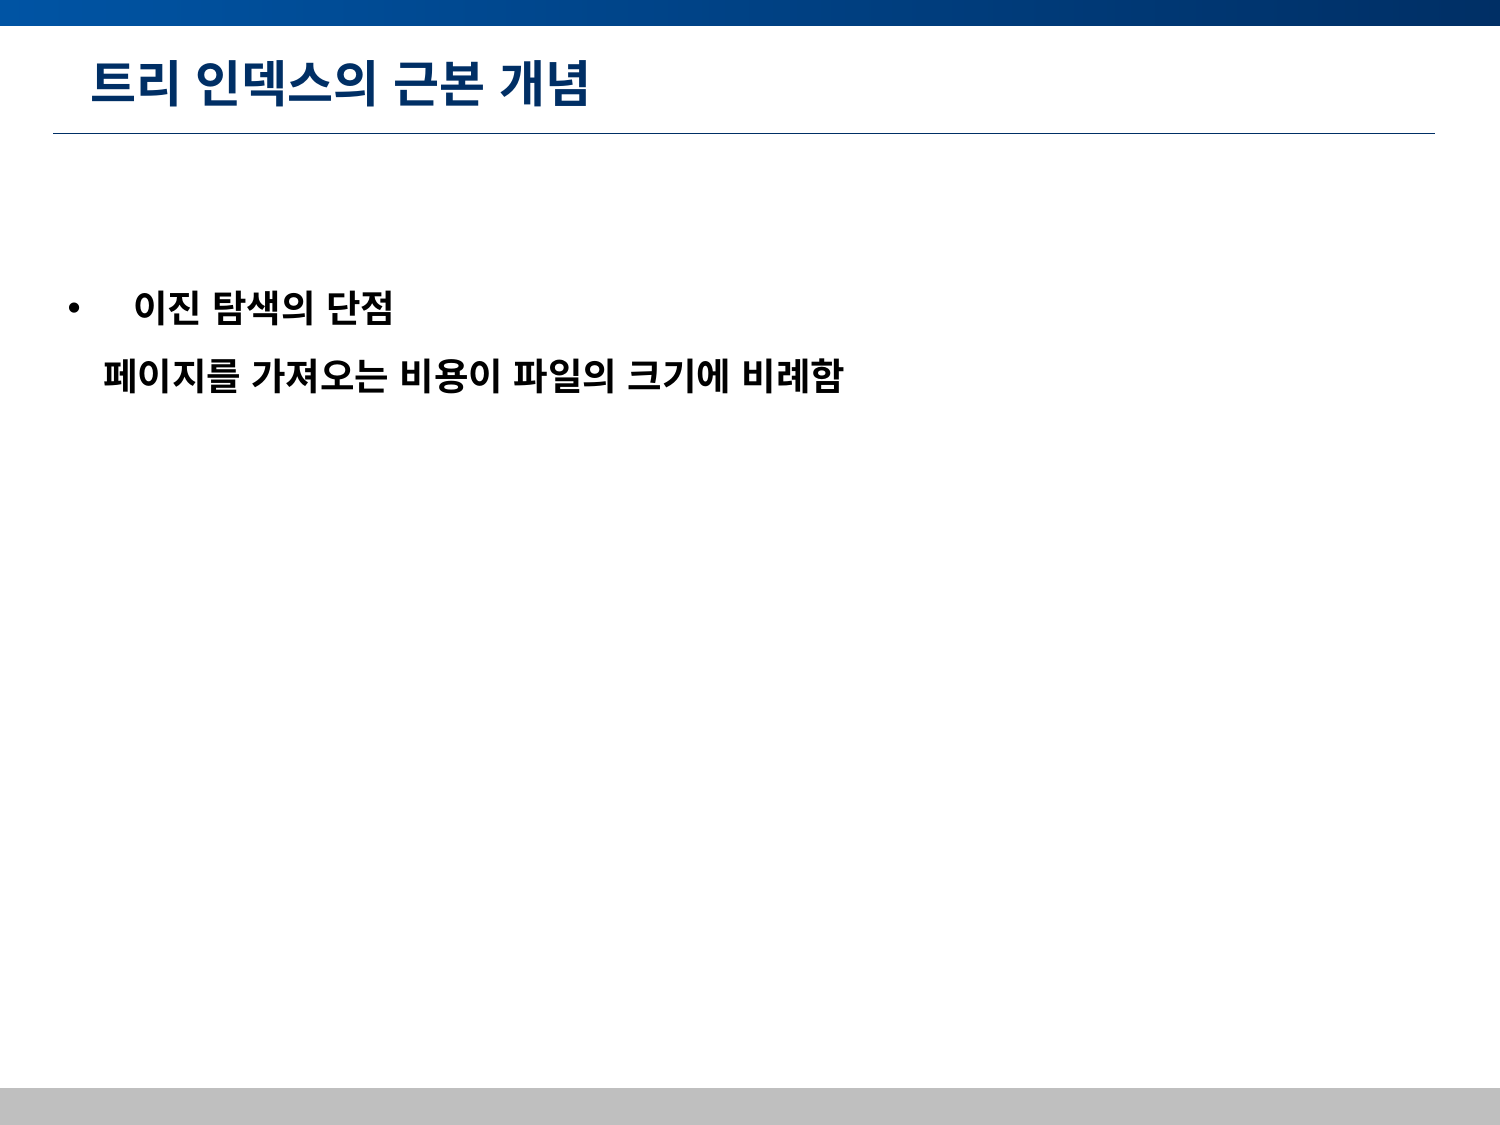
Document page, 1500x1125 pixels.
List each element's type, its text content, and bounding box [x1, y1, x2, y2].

title 트리 인덱스의 근본 개념 [75, 45, 1425, 132]
text_box 이진 탐색의 단점 페이지를 가져오는 비용이 파일의 크기에 비례함 [53, 255, 963, 405]
